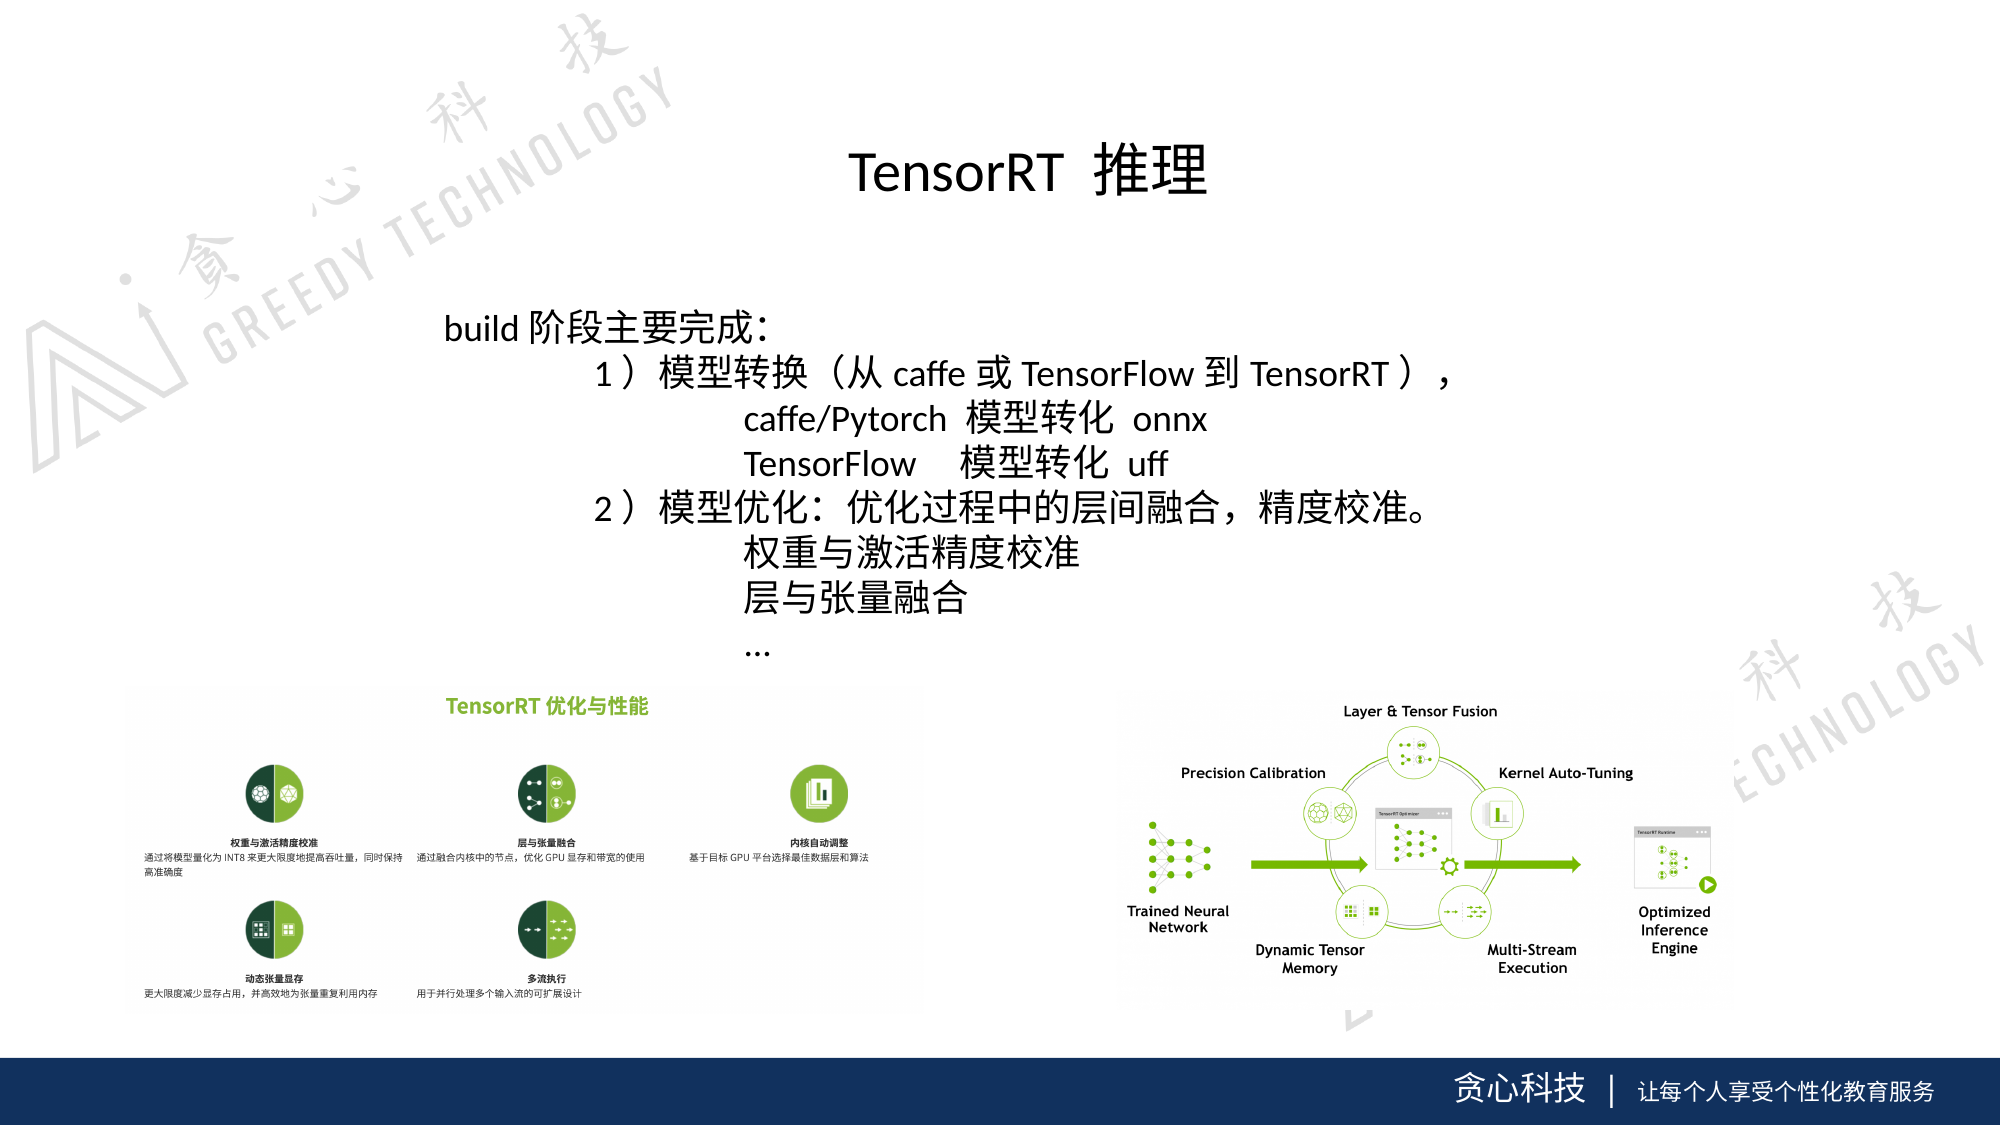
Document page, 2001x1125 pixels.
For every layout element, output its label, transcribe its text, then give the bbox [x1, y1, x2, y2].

picture [25, 13, 671, 474]
text_box TensorRT 推理 [834, 125, 1426, 211]
text_box build阶段主要完成： 1）模型转换（从caffe或TensorFlow到TensorRT）， caffe/Pytorch 模型转化 onnx TensorFlow 模型转化 uff 2）模型优化：优化过程中的层间融合，精度校准。 权重与激活精度校准 层与张量融合 ... [428, 296, 1734, 717]
picture [1116, 571, 1984, 1032]
picture [125, 686, 924, 1014]
